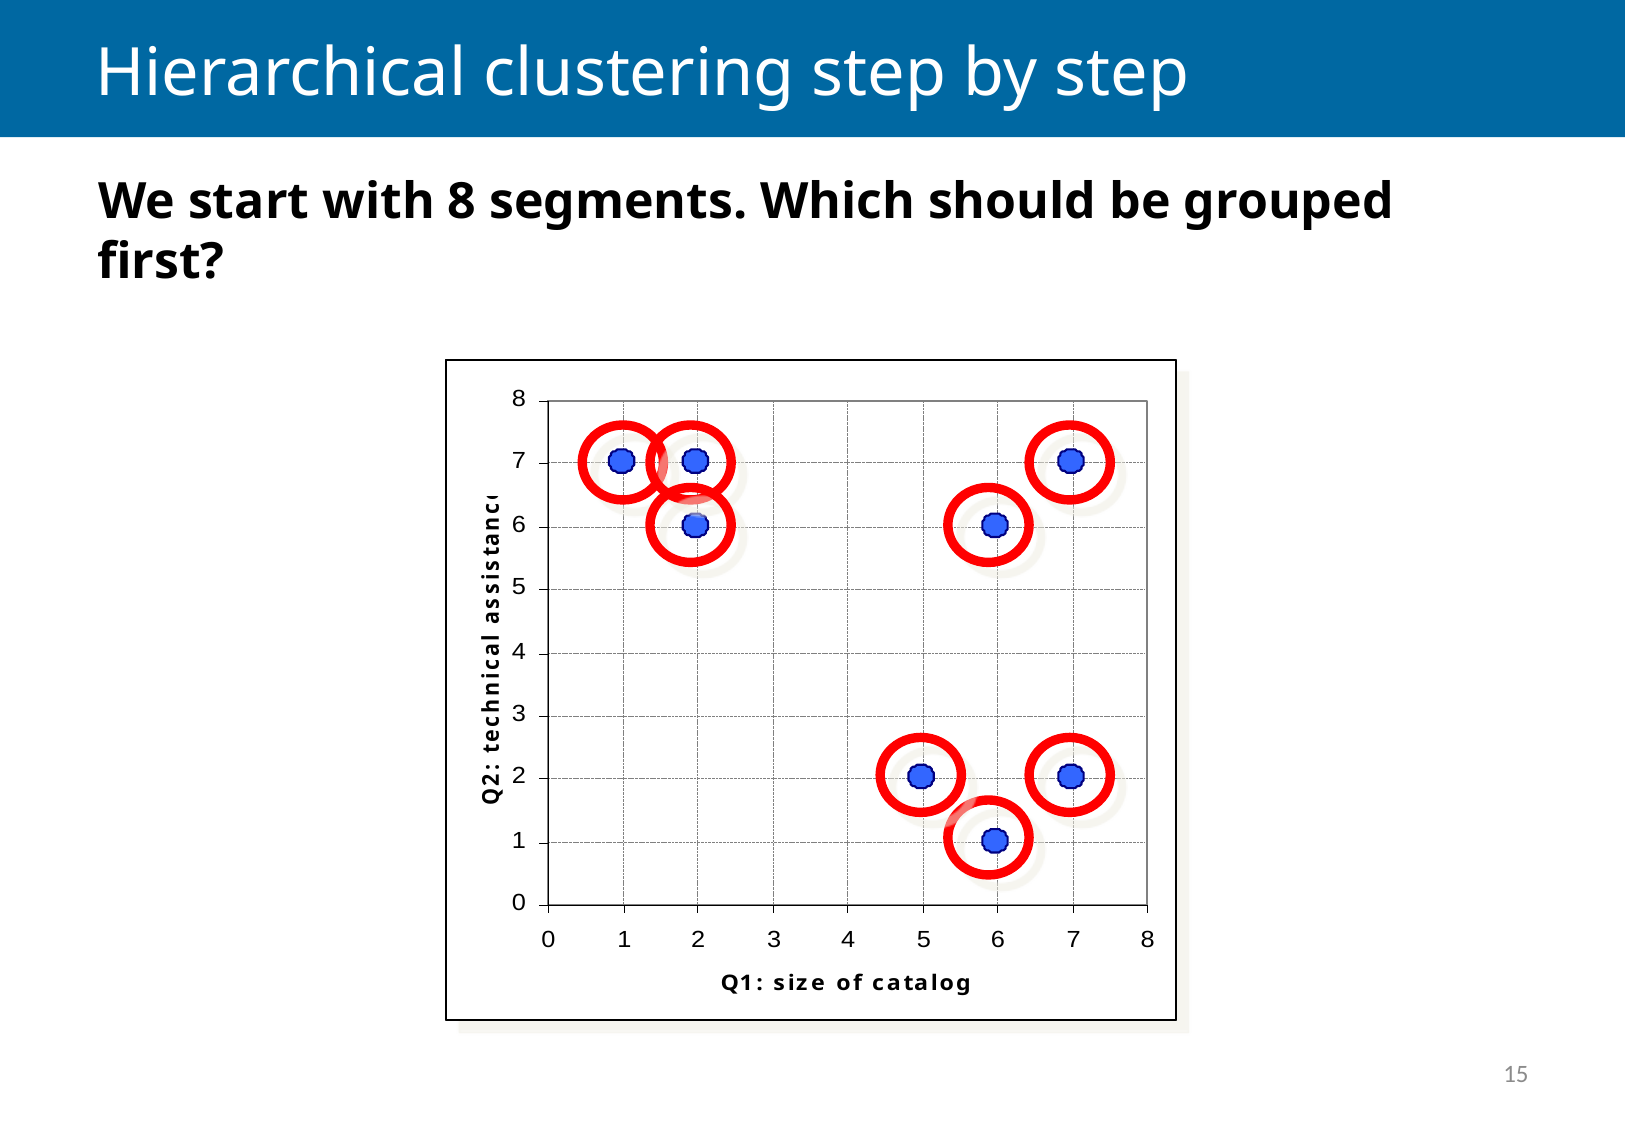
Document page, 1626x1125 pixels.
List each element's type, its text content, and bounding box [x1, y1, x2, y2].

slide_number 15 [1164, 1042, 1544, 1103]
picture [435, 349, 1190, 1030]
list We start with 8 segments. Which should be grouped first? [81, 160, 1544, 1005]
title Hierarchical clustering step by step [80, 0, 1543, 138]
